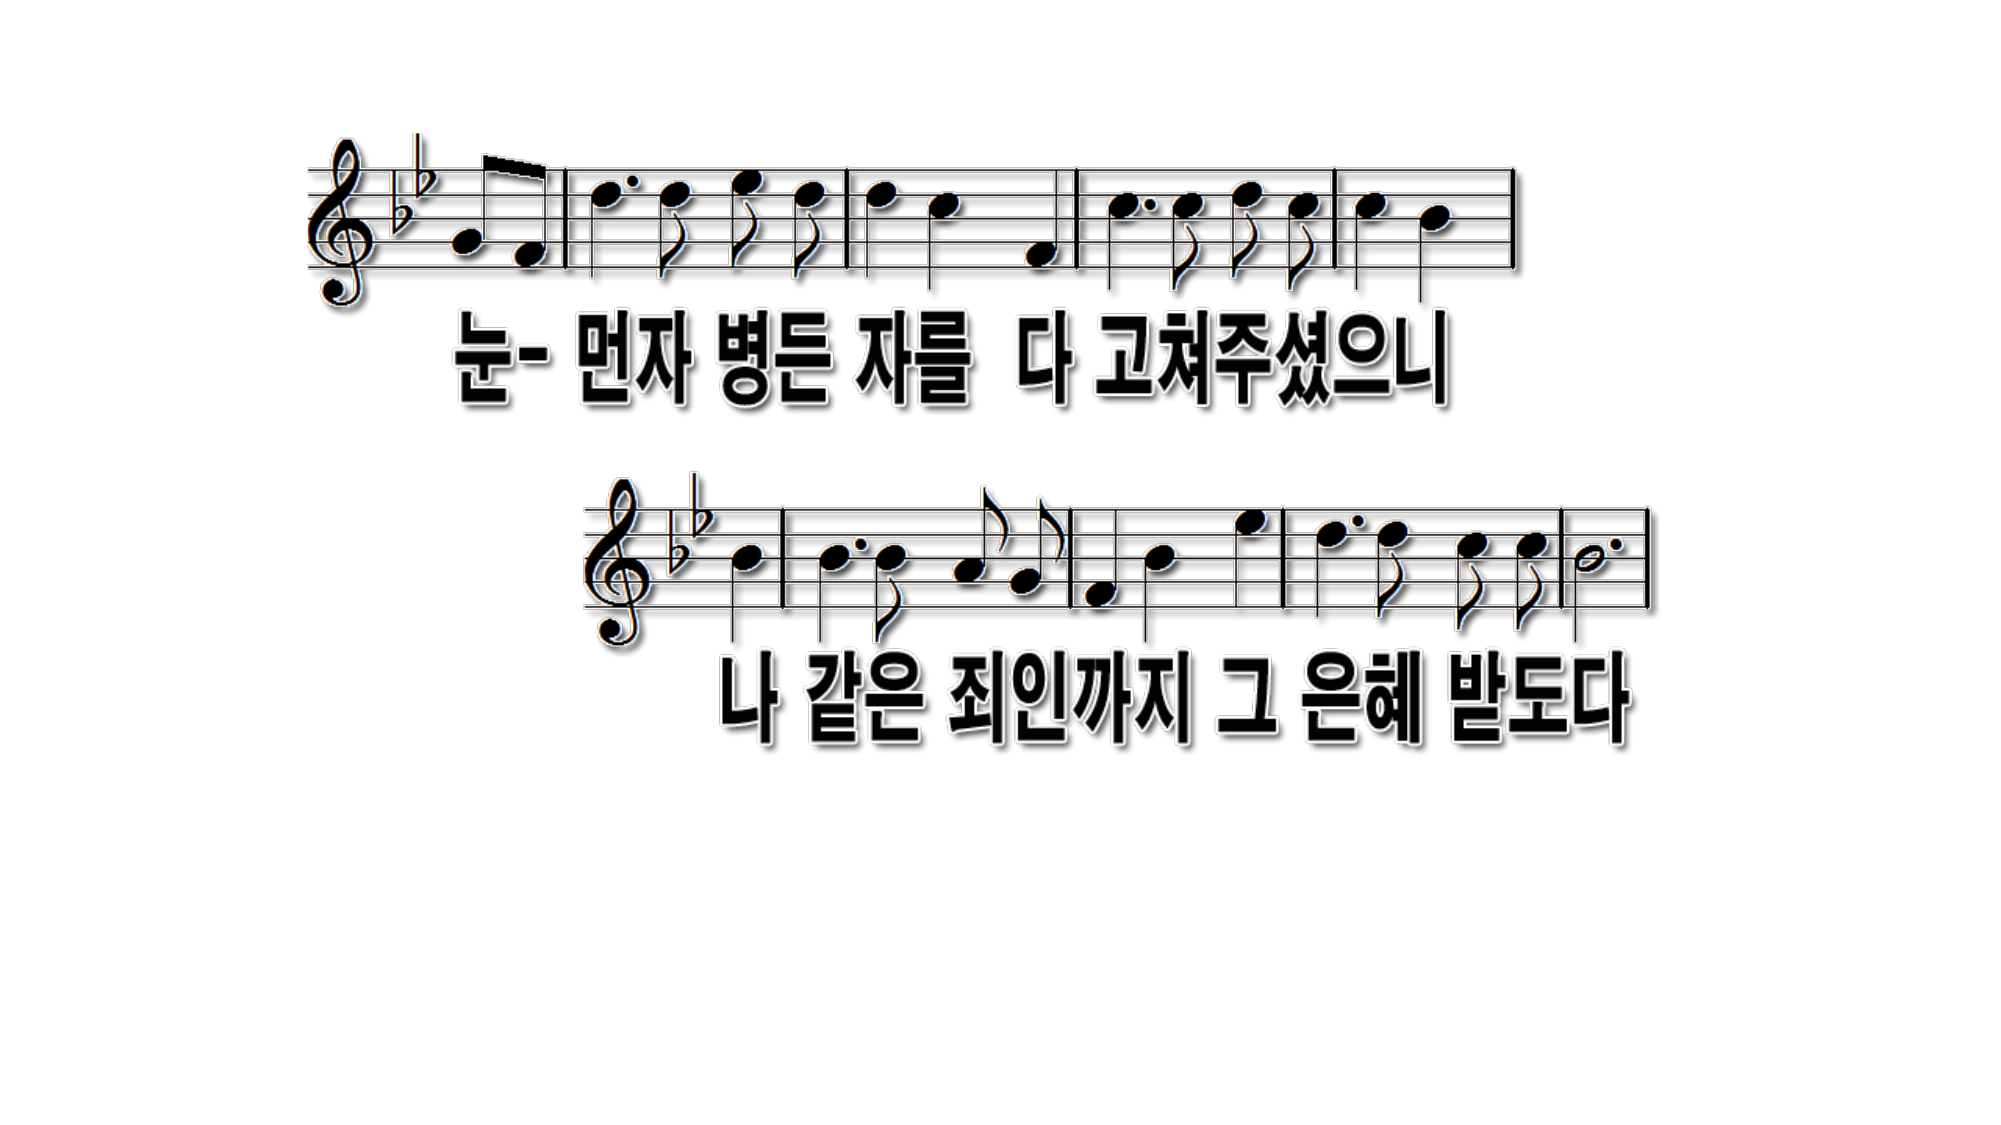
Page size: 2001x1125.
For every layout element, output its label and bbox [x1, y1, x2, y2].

picture [249, 0, 1750, 835]
